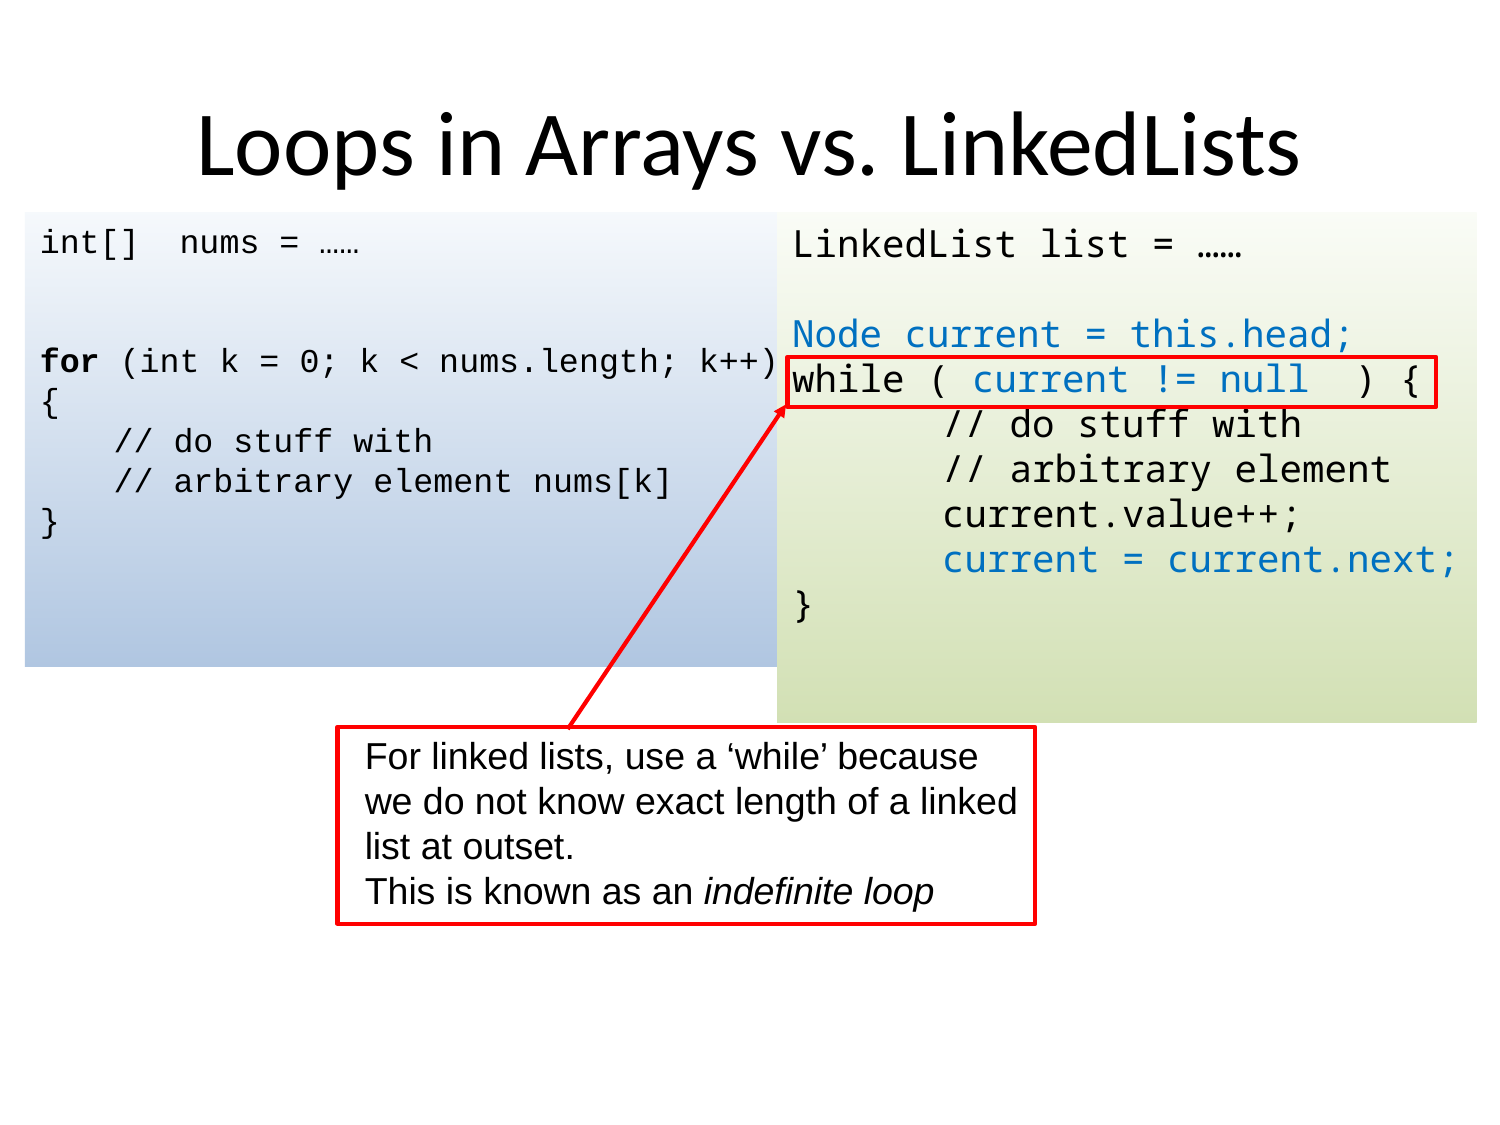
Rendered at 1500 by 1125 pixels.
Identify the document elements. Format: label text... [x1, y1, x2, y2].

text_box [567, 404, 787, 730]
text_box [785, 355, 1438, 409]
text_box int[] nums = …… for (int k = 0; k < nums.length; k++) { // do stuff with // arbitrary element nums[k] } [24, 212, 777, 667]
title Loops in Arrays vs. LinkedLists [75, 45, 1425, 212]
text_box For linked lists, use a ‘while’ because we do not know exact length of a linked list at outset. This is known as an indefinite loop [350, 724, 1048, 920]
text_box LinkedList list = …… Node current = this.head; while ( current != null ) { // do stuff with // arbitrary element current.value++; current = current.next; } [777, 212, 1477, 723]
text_box [335, 725, 1037, 926]
